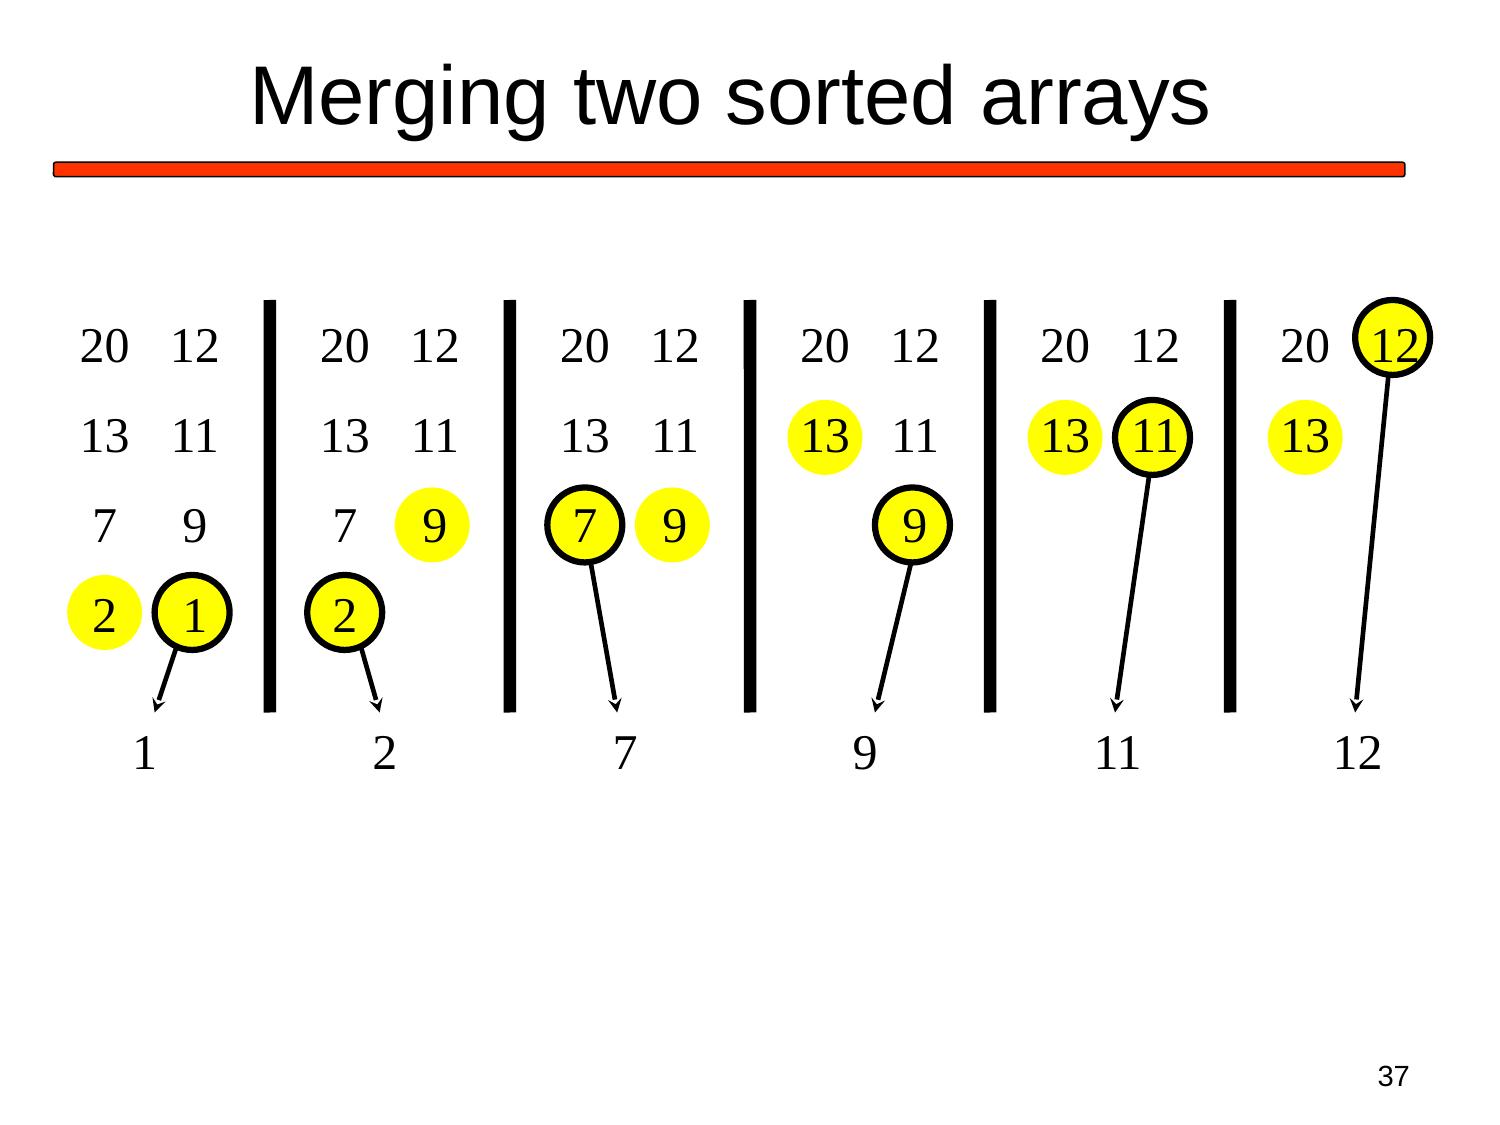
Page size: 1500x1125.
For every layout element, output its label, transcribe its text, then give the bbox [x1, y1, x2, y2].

title Merging two sorted arrays [55, 16, 1406, 166]
slide_number 37 [1074, 1049, 1425, 1103]
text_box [64, 274, 1436, 788]
